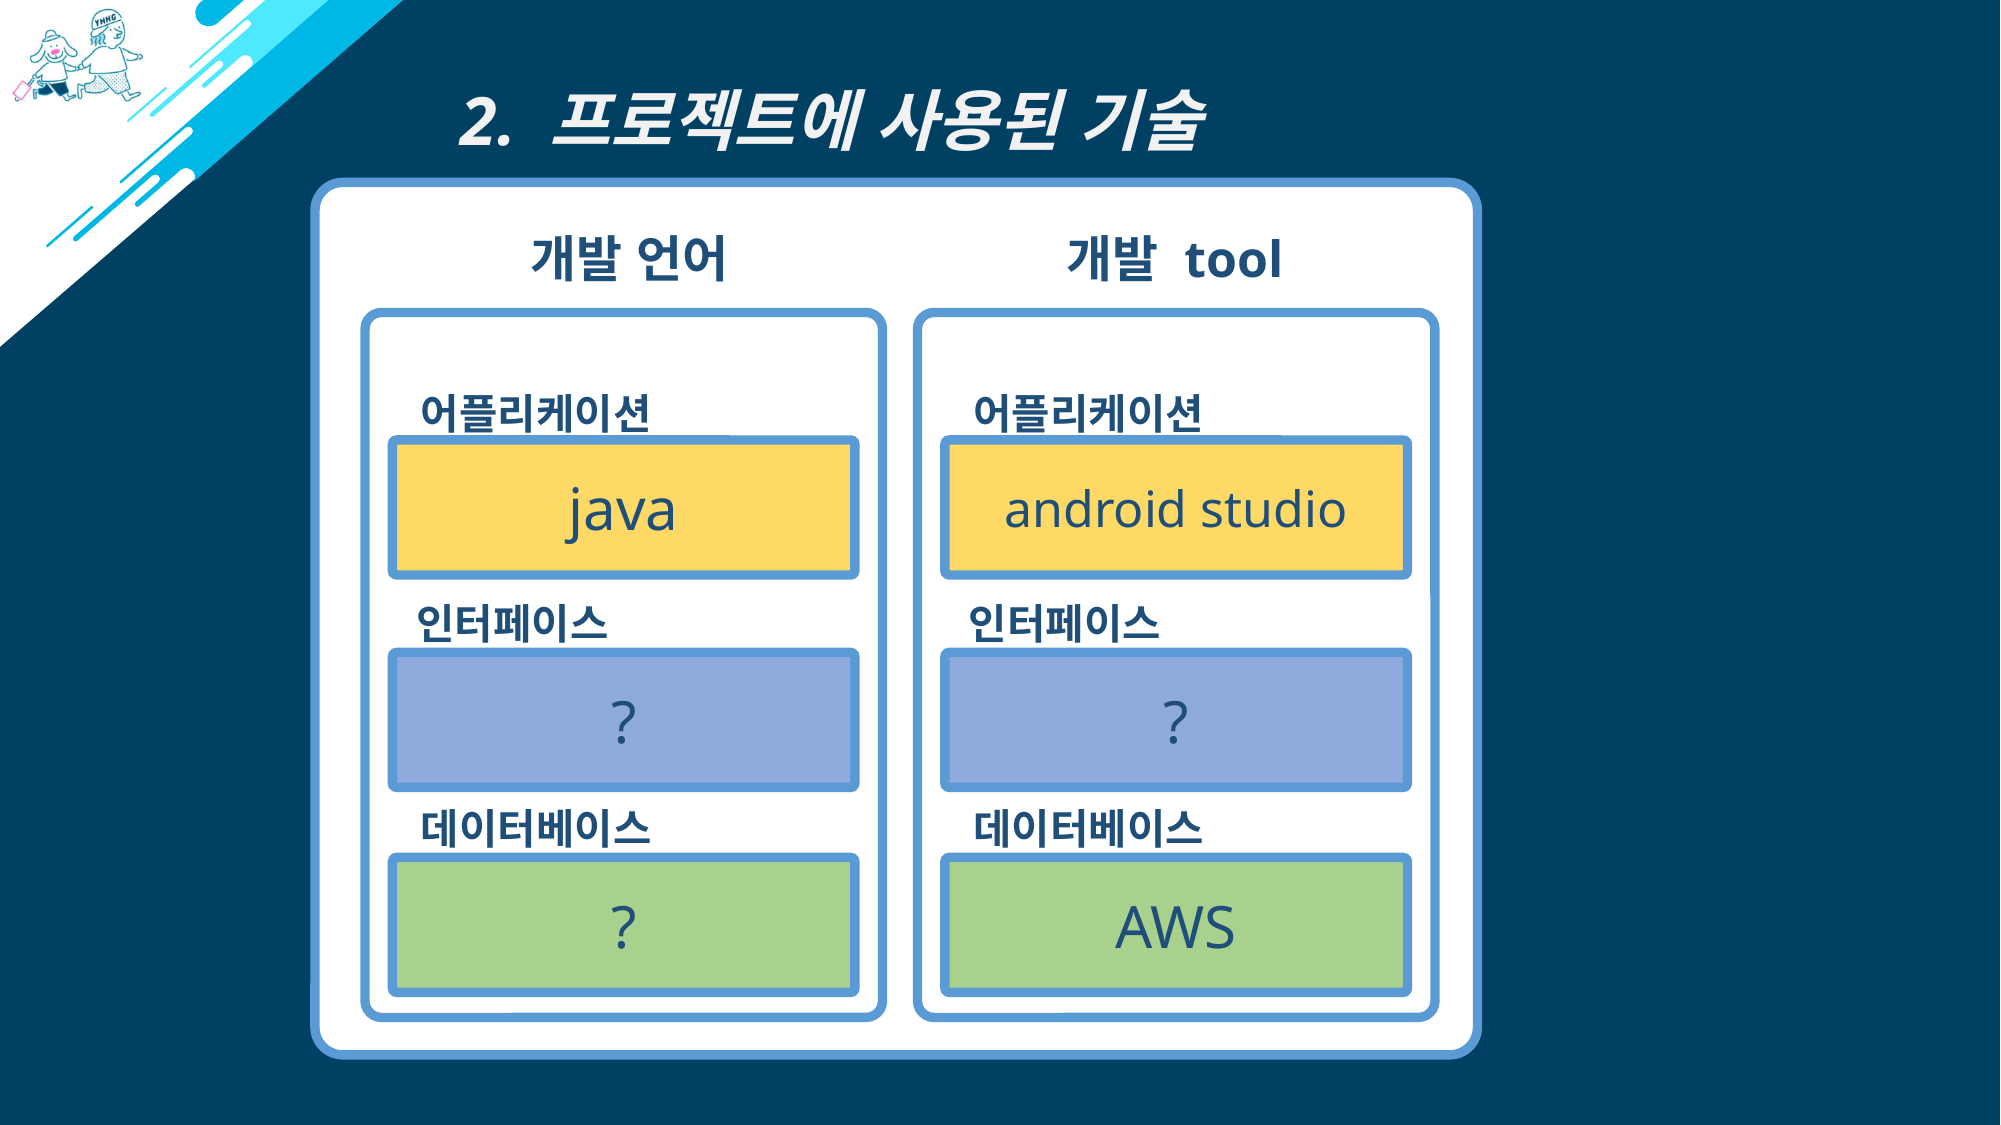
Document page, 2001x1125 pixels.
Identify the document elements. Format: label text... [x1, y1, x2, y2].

text_box 인터페이스 [401, 590, 624, 655]
text_box android studio [943, 438, 1409, 576]
text_box [0, 103, 194, 349]
text_box 개발 tool [1051, 219, 1299, 295]
picture [0, 0, 146, 103]
text_box 데이터베이스 [958, 795, 1220, 860]
text_box 2. 프로젝트에 사용된 기술 [445, 31, 1446, 167]
text_box AWS [943, 856, 1409, 994]
text_box [363, 311, 884, 1019]
text_box 인터페이스 [954, 590, 1177, 655]
text_box 개발 언어 [516, 219, 744, 295]
text_box 어플리케이션 [958, 380, 1220, 445]
text_box ? [943, 651, 1409, 789]
text_box [916, 311, 1437, 1019]
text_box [8, 0, 441, 147]
text_box 어플리케이션 [405, 380, 667, 445]
text_box ? [391, 856, 856, 994]
text_box java [391, 438, 856, 576]
text_box 데이터베이스 [405, 795, 667, 860]
text_box ? [391, 651, 856, 789]
text_box [313, 181, 1479, 1056]
